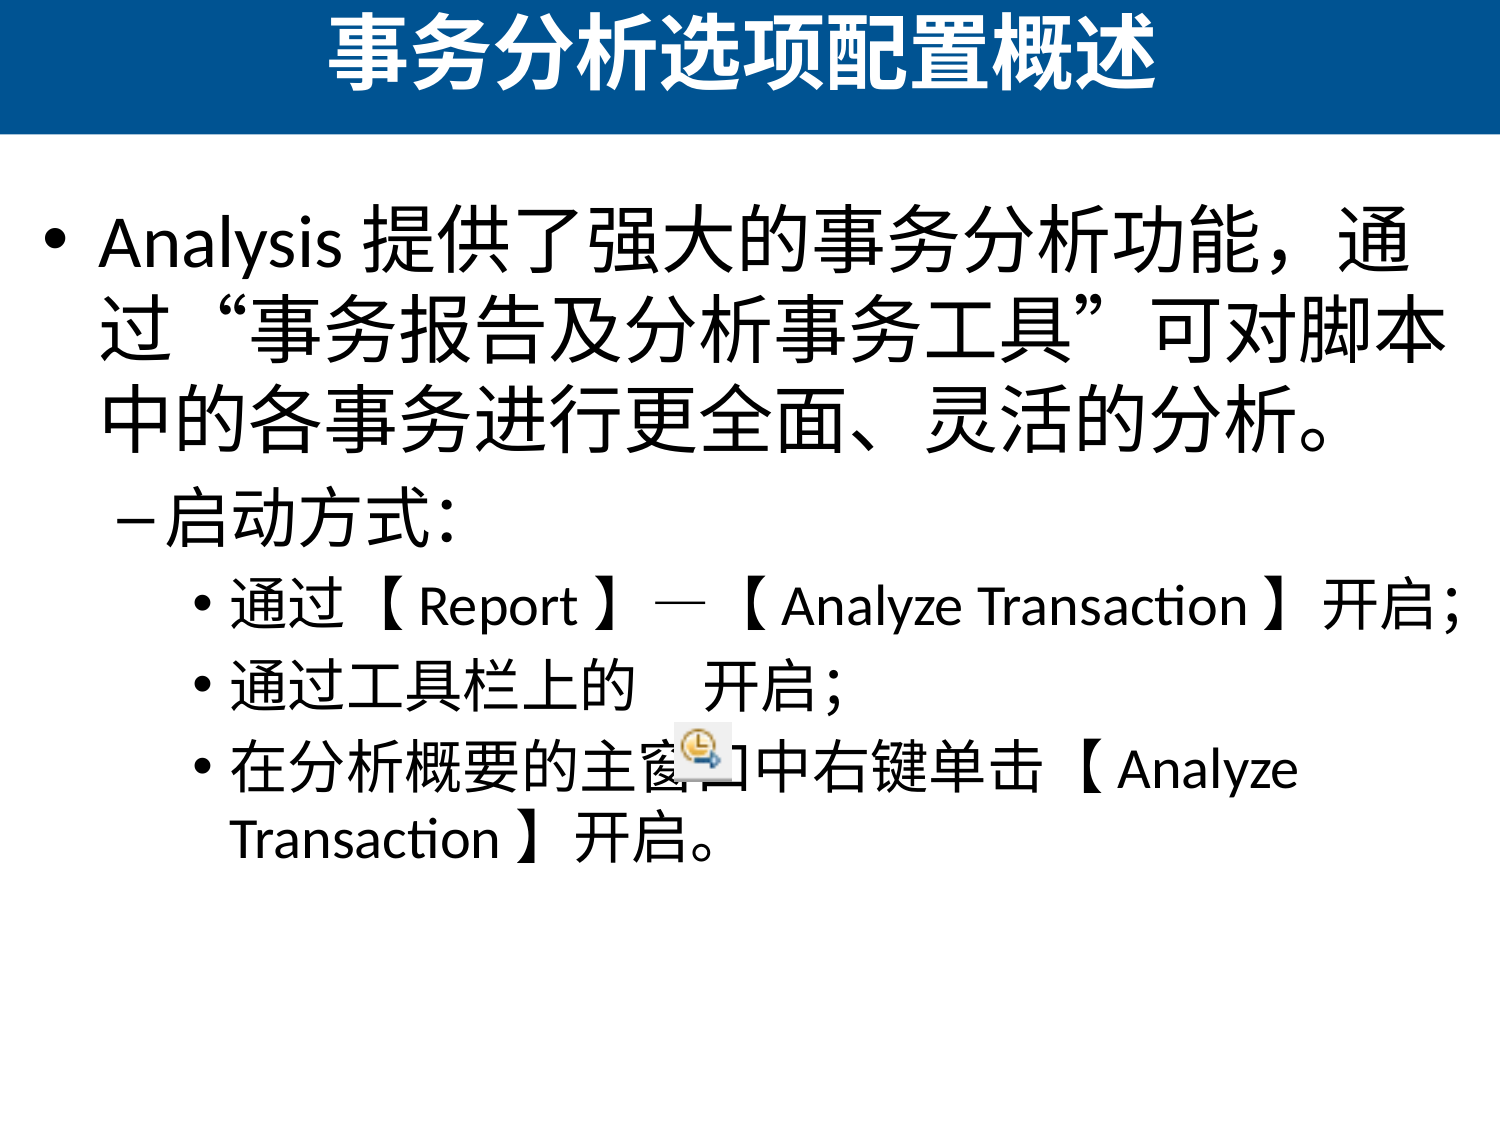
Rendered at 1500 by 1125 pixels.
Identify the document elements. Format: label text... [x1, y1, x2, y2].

title 事务分析选项配置概述 [2, 0, 1483, 135]
list Analysis提供了强大的事务分析功能，通过“事务报告及分析事务工具”可对脚本中的各事务进行更全面、灵活的分析。 启动方式： 通过【Report】—【Analyze Transaction】开启； 通过工具栏上的 开启； 在分析概要的主窗口中右键单击【Analyze Transaction】开启。 [27, 184, 1493, 927]
picture [673, 721, 732, 783]
